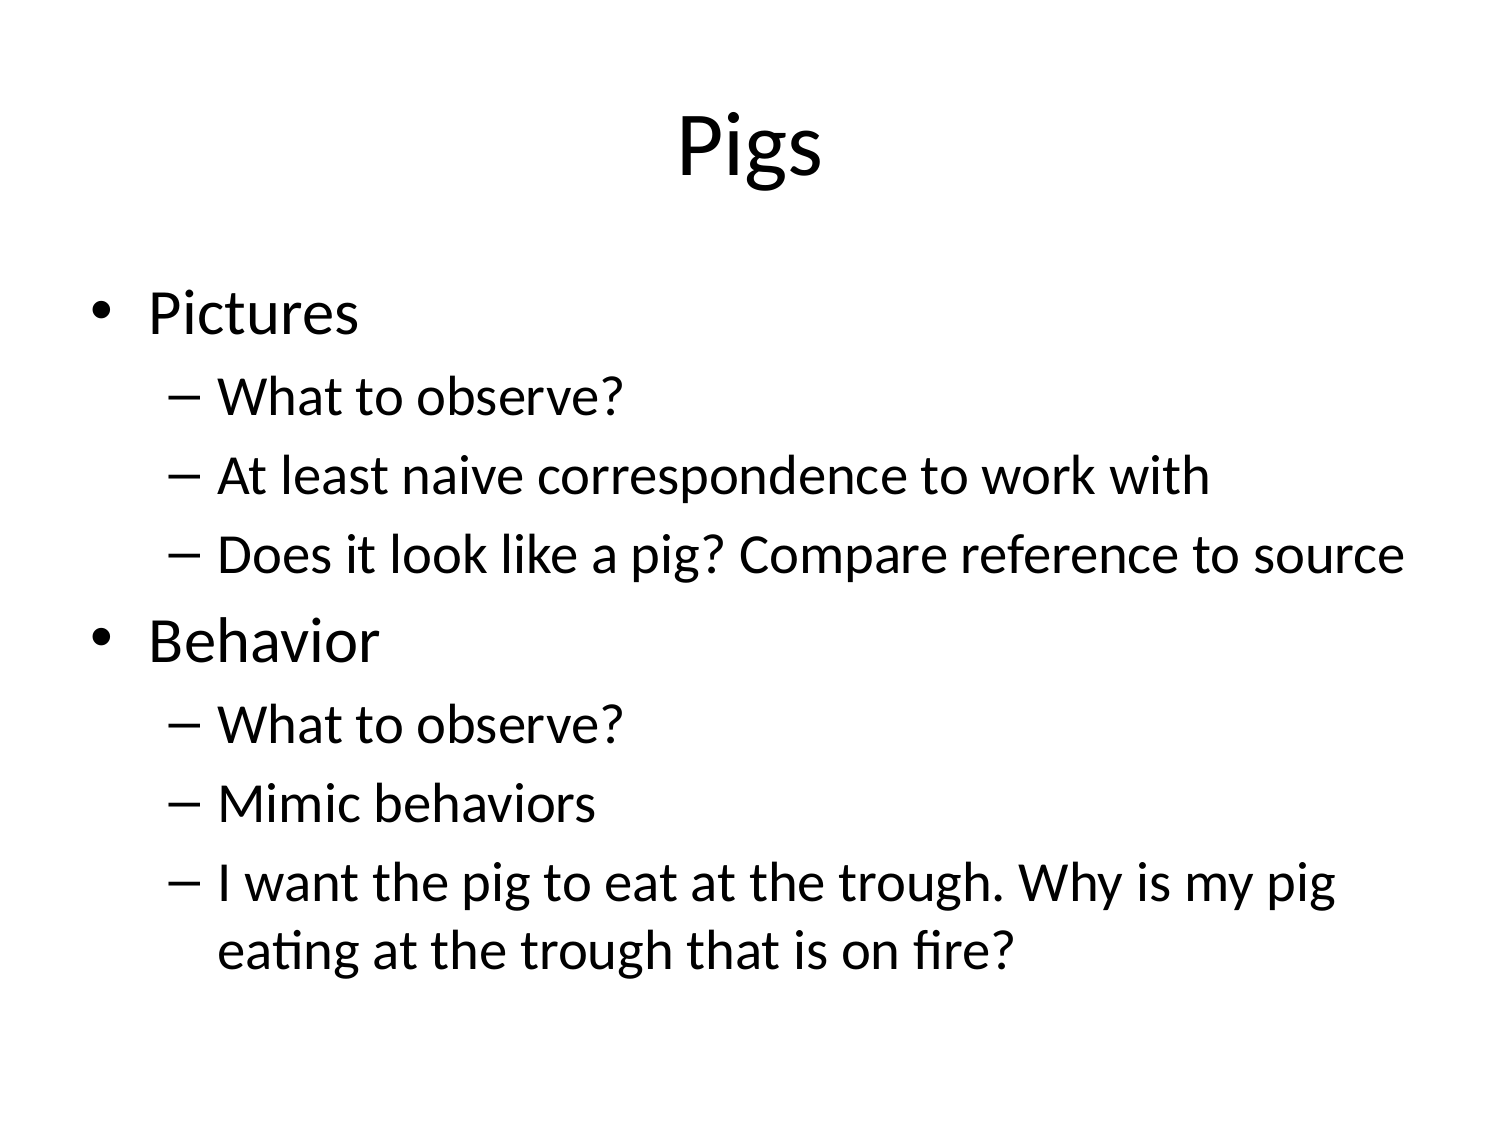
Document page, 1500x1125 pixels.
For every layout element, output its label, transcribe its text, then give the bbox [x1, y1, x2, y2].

list Pictures What to observe? At least naive correspondence to work with Does it look like a pig? Compare reference to source Behavior What to observe? Mimic behaviors I want the pig to eat at the trough. Why is my pig eating at the trough that is on fire? [75, 262, 1425, 1005]
title Pigs [75, 45, 1425, 233]
